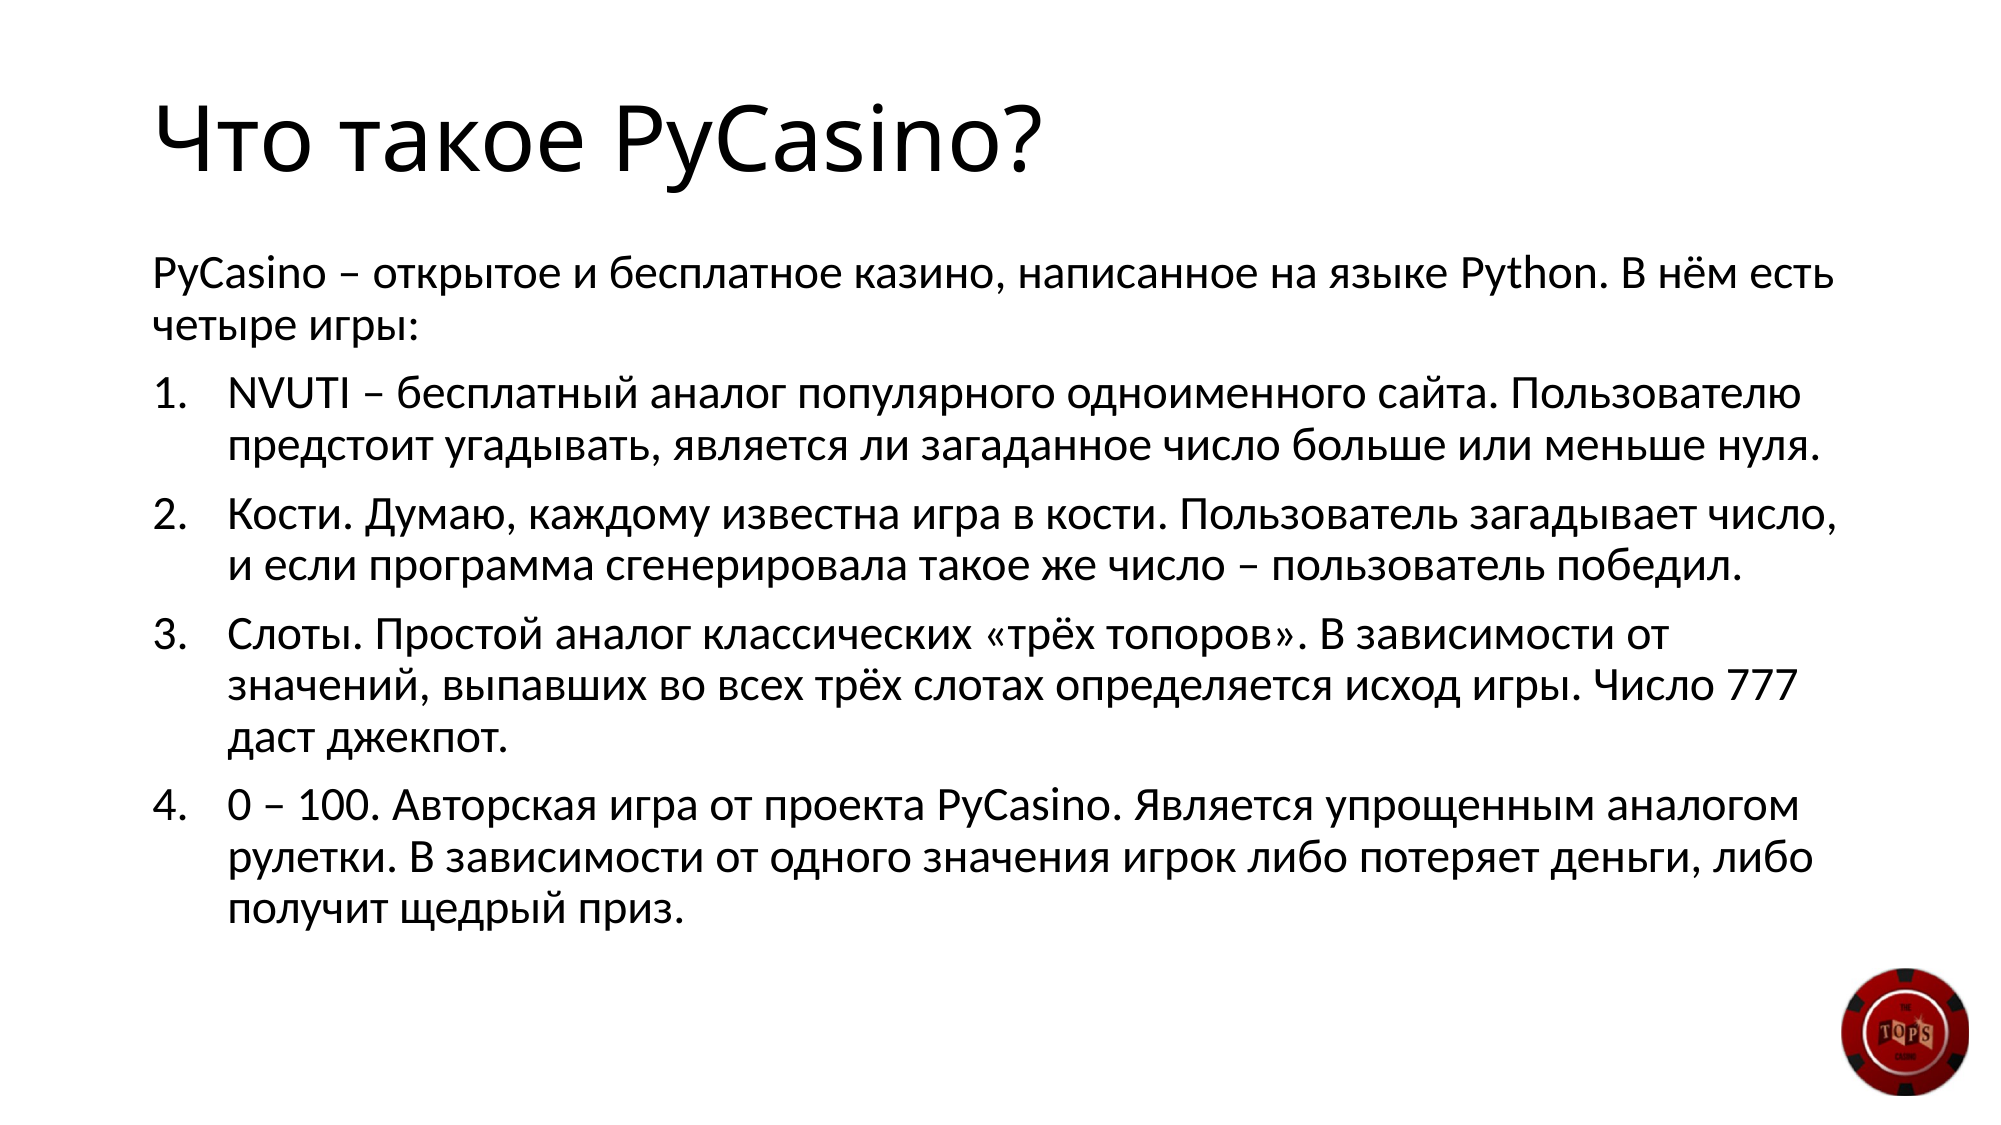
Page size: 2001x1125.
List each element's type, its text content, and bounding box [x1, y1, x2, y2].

picture [1841, 968, 1969, 1096]
title Что такое PyCasino? [137, 59, 1863, 225]
list PyCasino – открытое и бесплатное казино, написанное на языке Python. В нём есть четыре игры: NVUTI – бесплатный аналог популярного одноименного сайта. Пользователю предстоит угадывать, является ли загаданное число больше или меньше нуля. Кости. Думаю, каждому известна игра в кости. Пользователь загадывает число, и если программа сгенерировала такое же число – пользователь победил. Слоты. Простой аналог классических «трёх топоров». В зависимости от значений, выпавших во всех трёх слотах определяется исход игры. Число 777 даст джекпот. 0 – 100. Авторская игра от проекта PyCasino. Является упрощенным аналогом рулетки. В зависимости от одного значения игрок либо потеряет деньги, либо получит щедрый приз. [137, 240, 1863, 1043]
